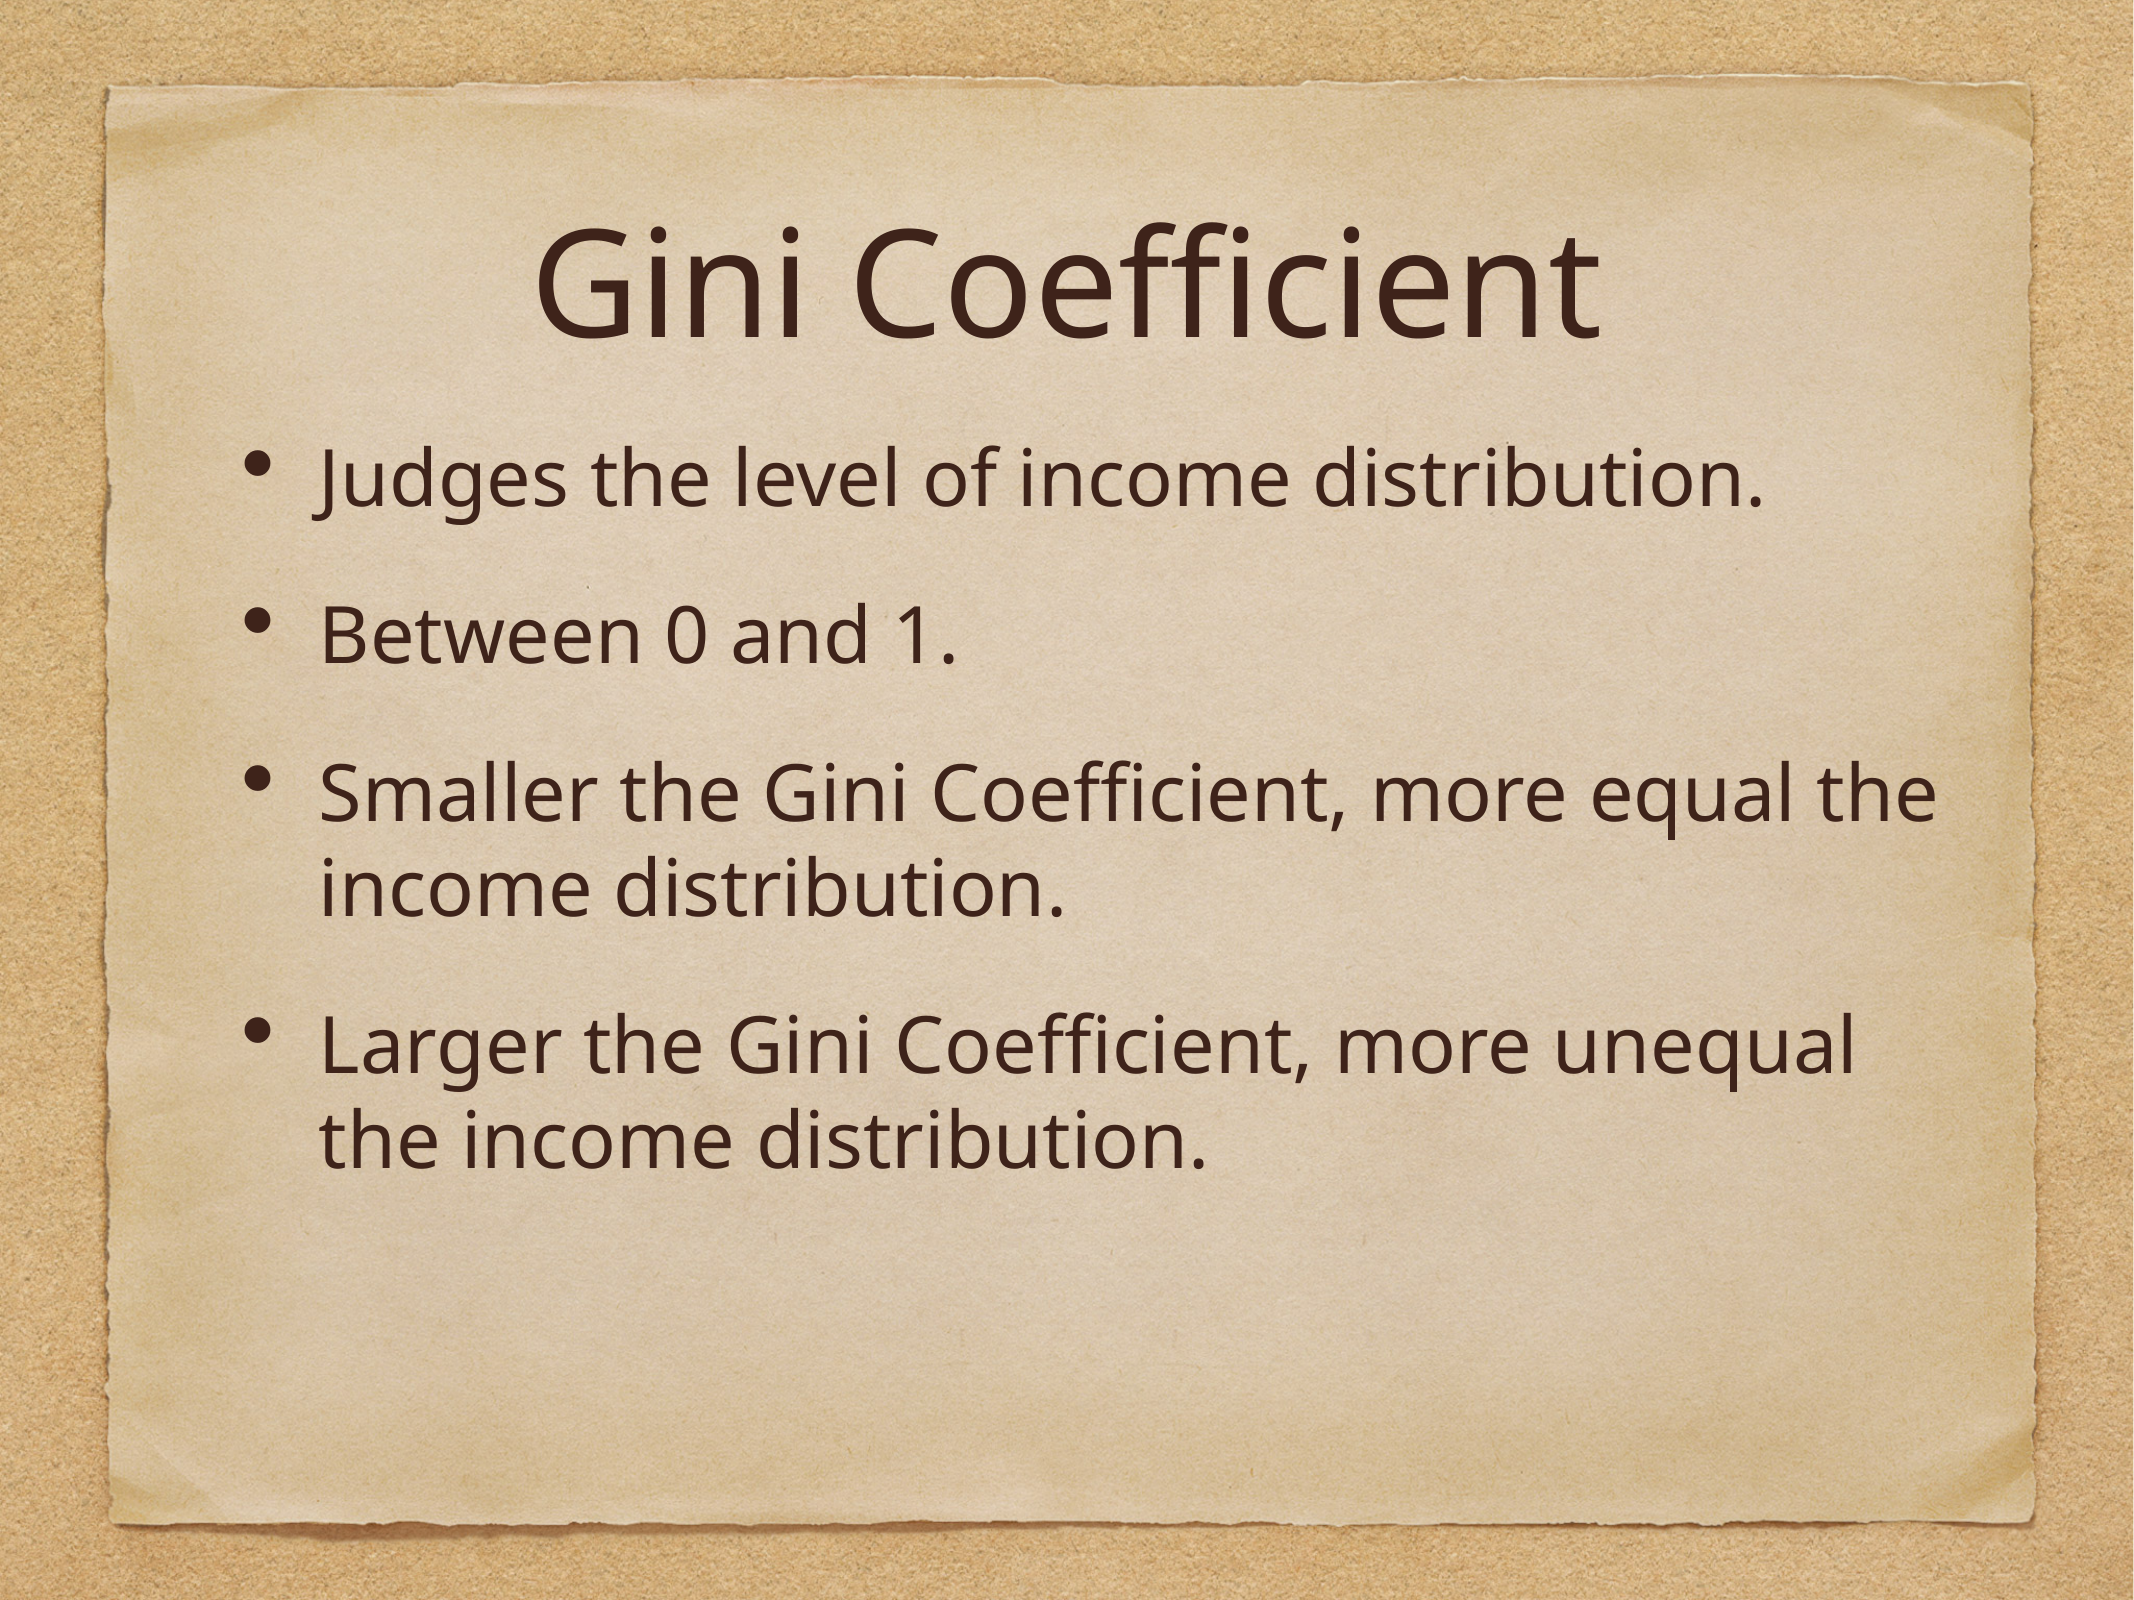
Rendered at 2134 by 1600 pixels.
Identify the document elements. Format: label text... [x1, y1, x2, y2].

picture [0, 0, 2134, 1600]
title Gini Coefficient [207, 103, 1926, 451]
list Judges the level of income distribution. Between 0 and 1. Smaller the Gini Coefficient, more equal the income distribution. Larger the Gini Coefficient, more unequal the income distribution. [232, 418, 1951, 1378]
